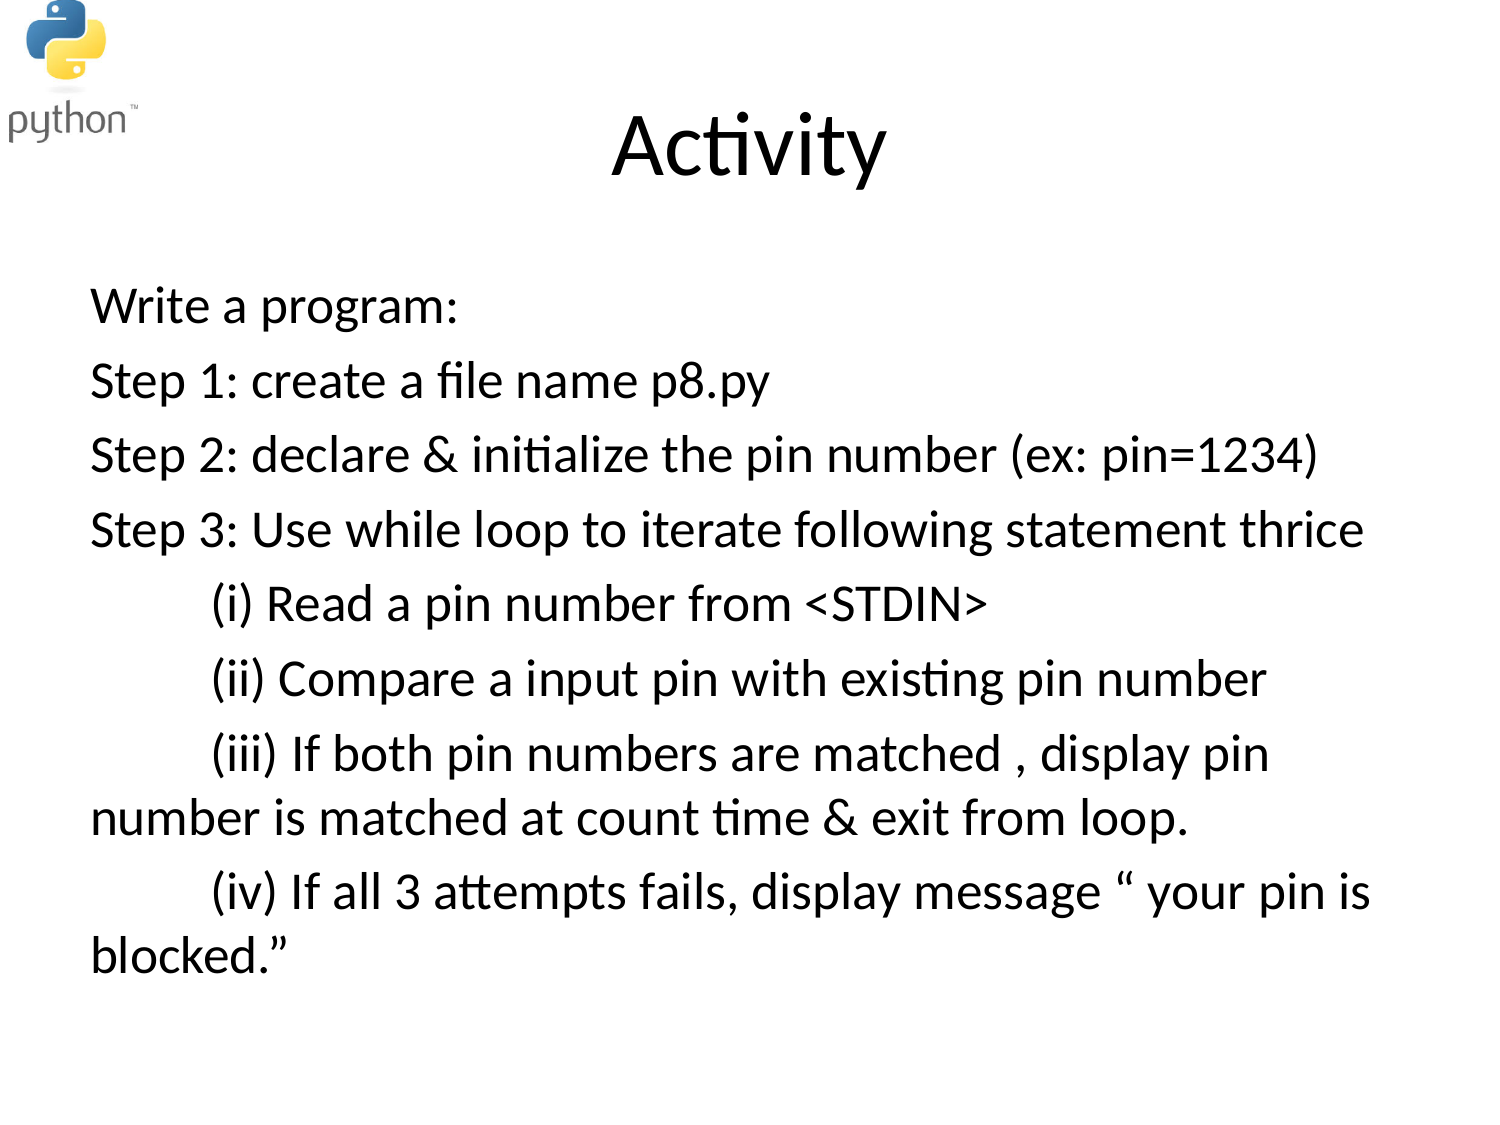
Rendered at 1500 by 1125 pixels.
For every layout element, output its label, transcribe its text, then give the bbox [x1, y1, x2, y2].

picture [9, 0, 138, 144]
title Activity [75, 45, 1425, 233]
list Write a program: Step 1: create a file name p8.py Step 2: declare & initialize the pin number (ex: pin=1234) Step 3: Use while loop to iterate following statement thrice (i) Read a pin number from <STDIN> (ii) Compare a input pin with existing pin number (iii) If both pin numbers are matched , display pin number is matched at count time & exit from loop. (iv) If all 3 attempts fails, display message “ your pin is blocked.” [75, 262, 1425, 1005]
